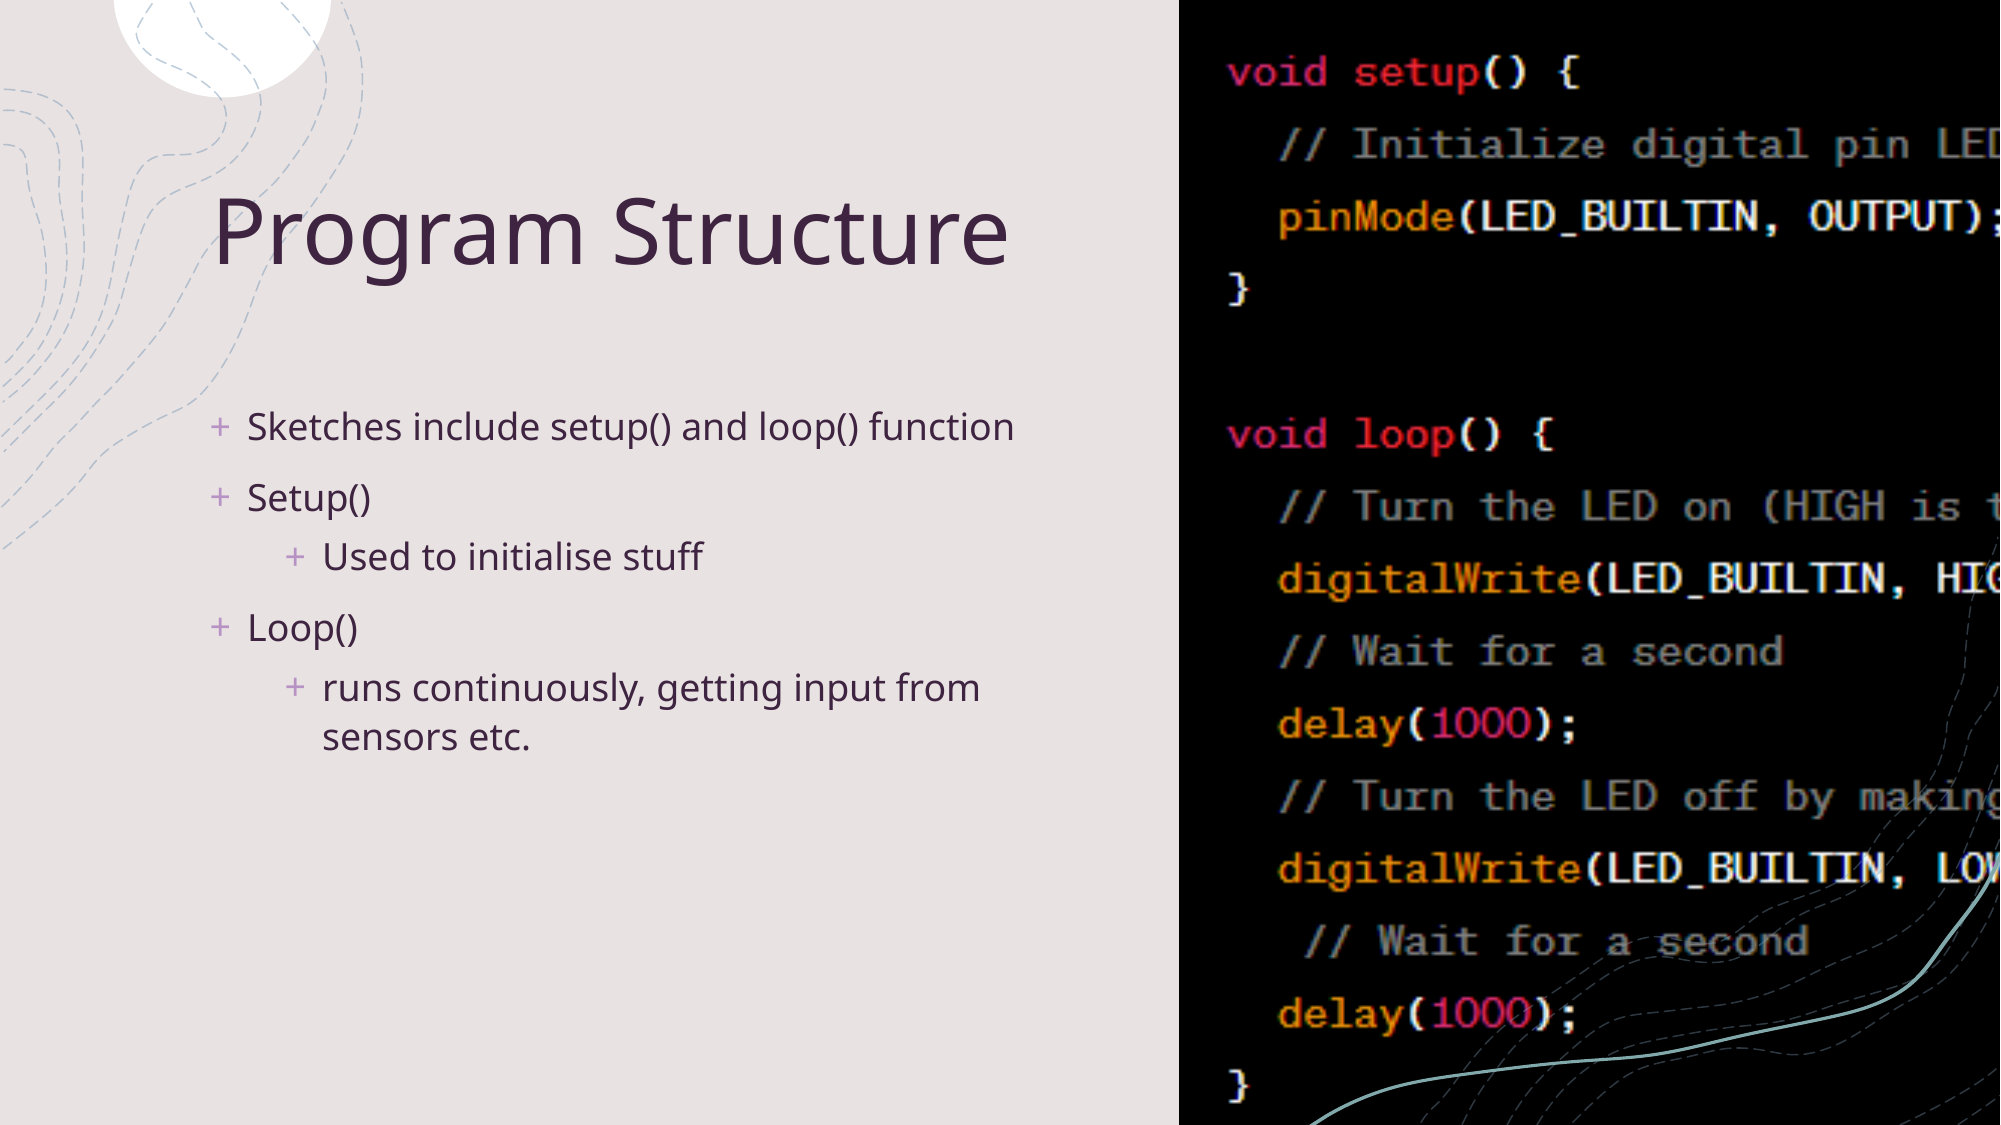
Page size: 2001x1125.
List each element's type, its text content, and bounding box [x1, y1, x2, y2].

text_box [1309, 537, 2000, 1125]
list Sketches include setup() and loop() function Setup() Used to initialise stuff Loop() runs continuously, getting input from sensors etc. [194, 391, 1114, 1003]
title Program Structure [363, 91, 1116, 365]
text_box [1, 0, 363, 549]
picture [1179, 0, 2000, 1125]
text_box [0, 0, 1179, 1125]
